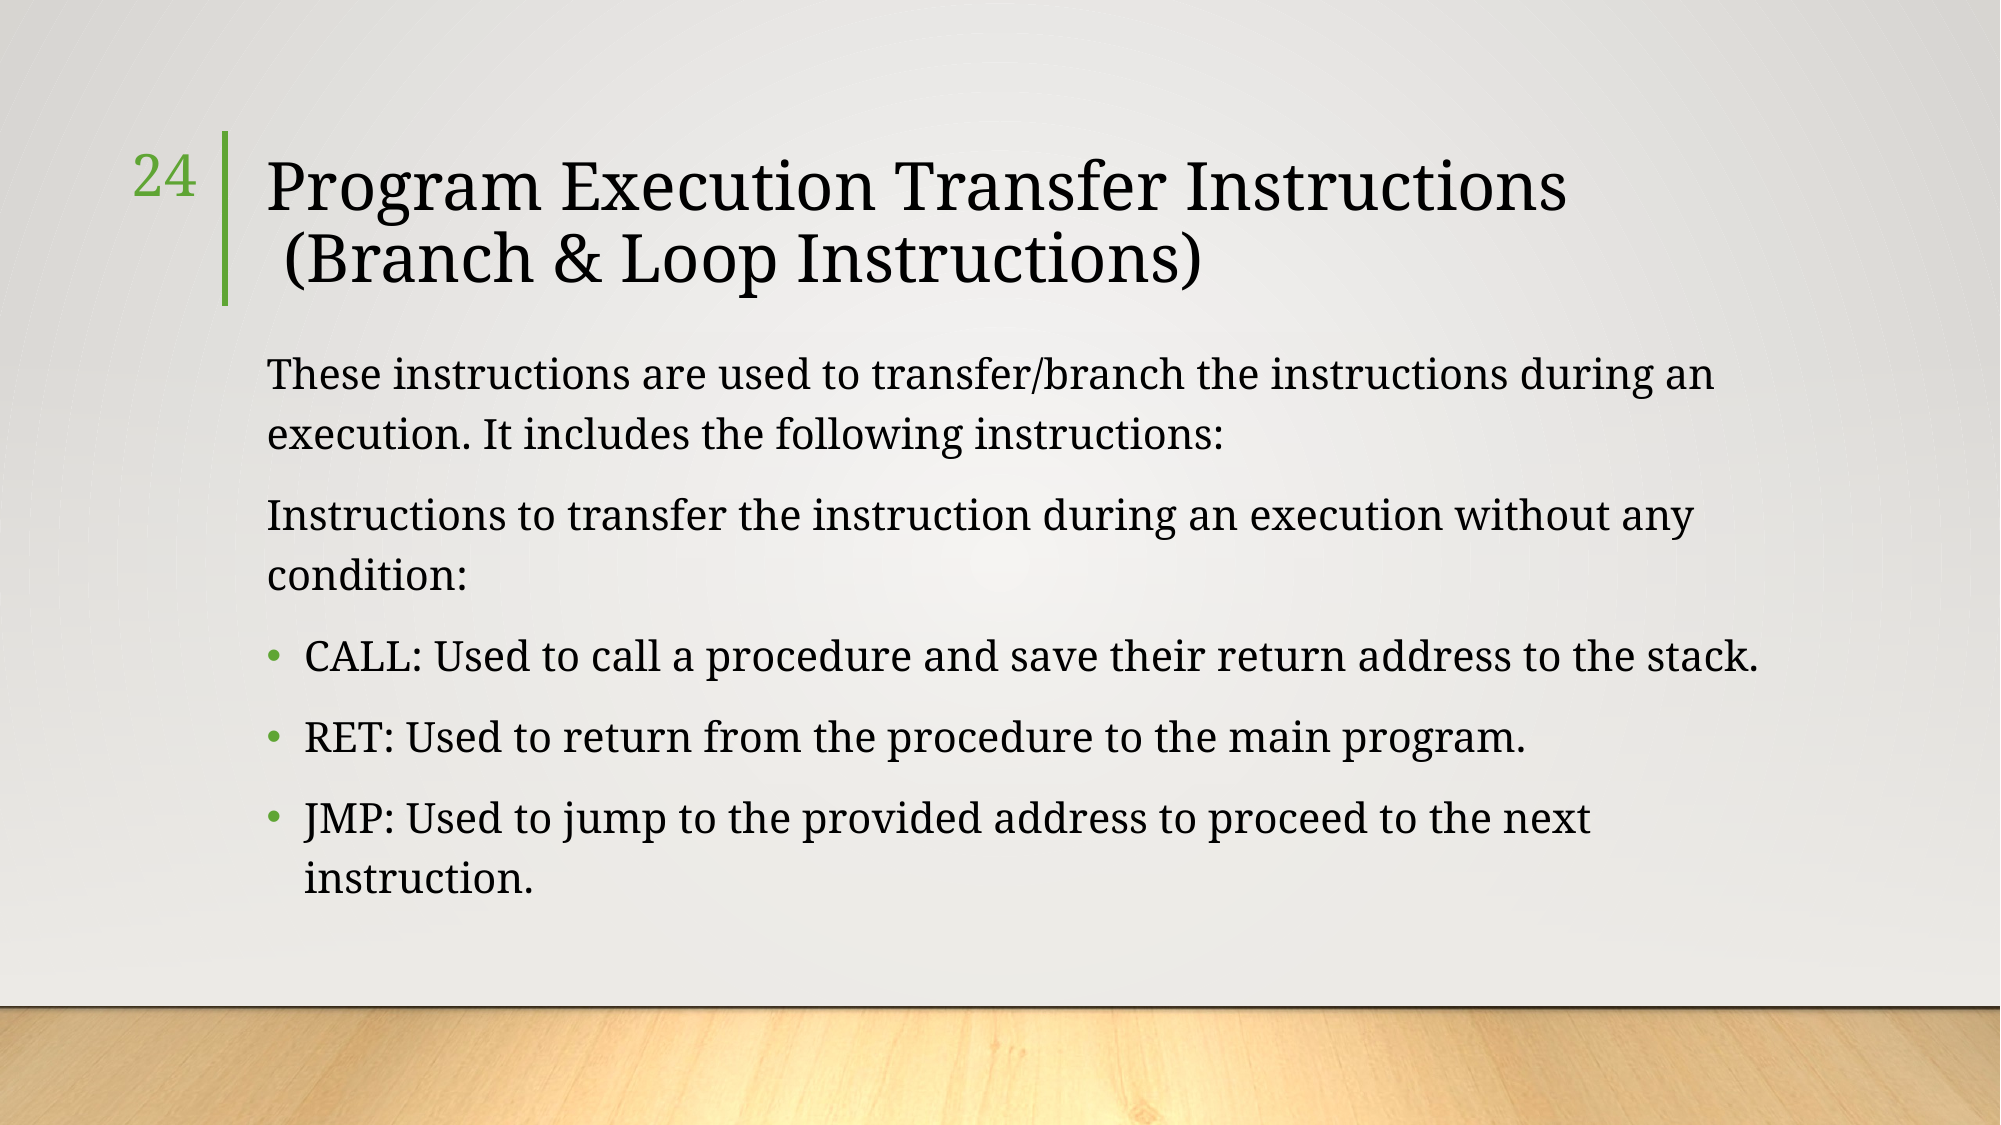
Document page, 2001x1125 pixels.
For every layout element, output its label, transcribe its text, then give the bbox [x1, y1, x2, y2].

title Program Execution Transfer Instructions (Branch & Loop Instructions) [251, 131, 1814, 305]
picture [0, 1006, 2000, 1125]
list These instructions are used to transfer/branch the instructions during an execution. It includes the following instructions: Instructions to transfer the instruction during an execution without any condition: CALL: Used to call a procedure and save their return address to the stack. RET: Used to return from the procedure to the main program. JMP: Used to jump to the provided address to proceed to the next instruction. [251, 330, 1814, 897]
slide_number 24 [78, 131, 212, 214]
